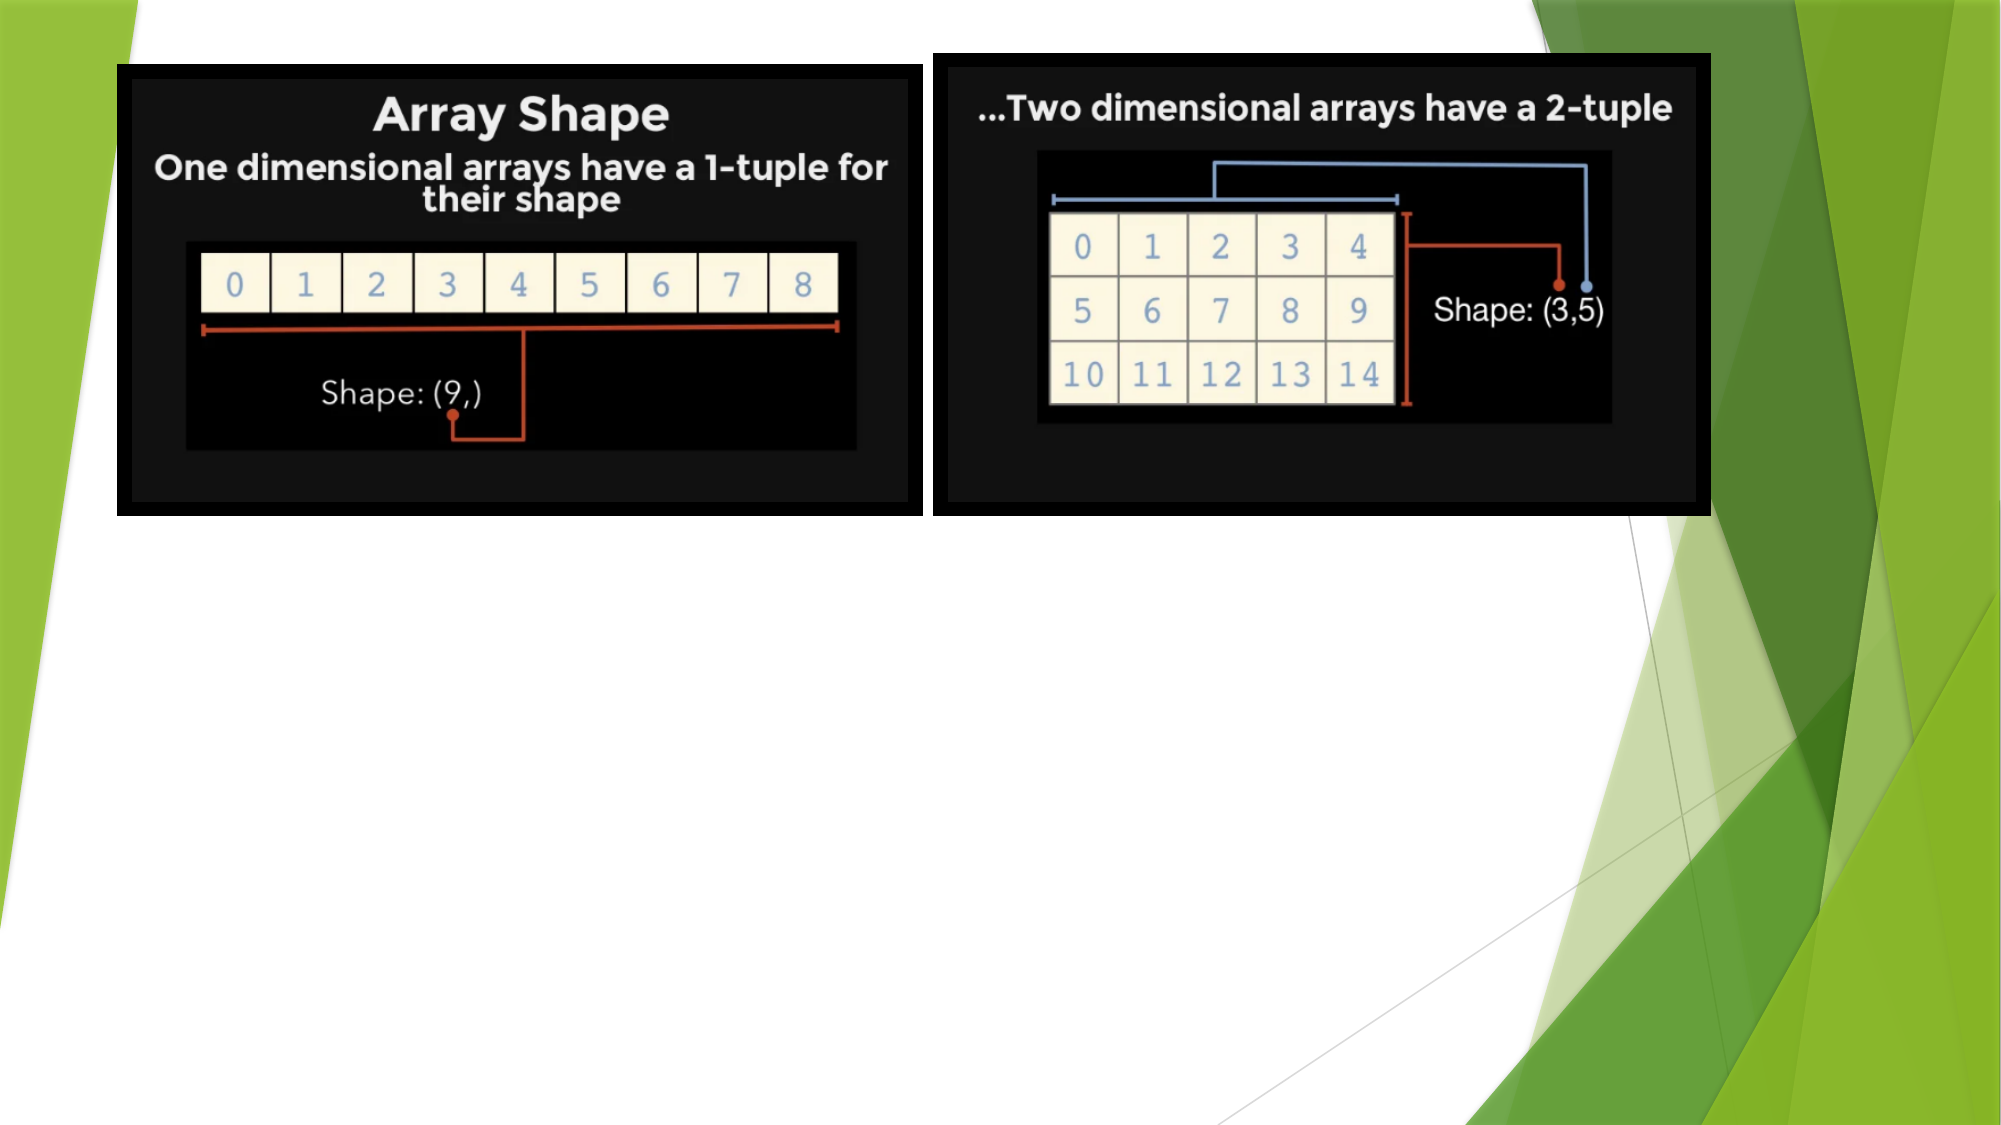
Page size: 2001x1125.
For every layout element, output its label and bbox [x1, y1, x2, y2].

picture [947, 66, 1697, 503]
picture [131, 78, 909, 503]
